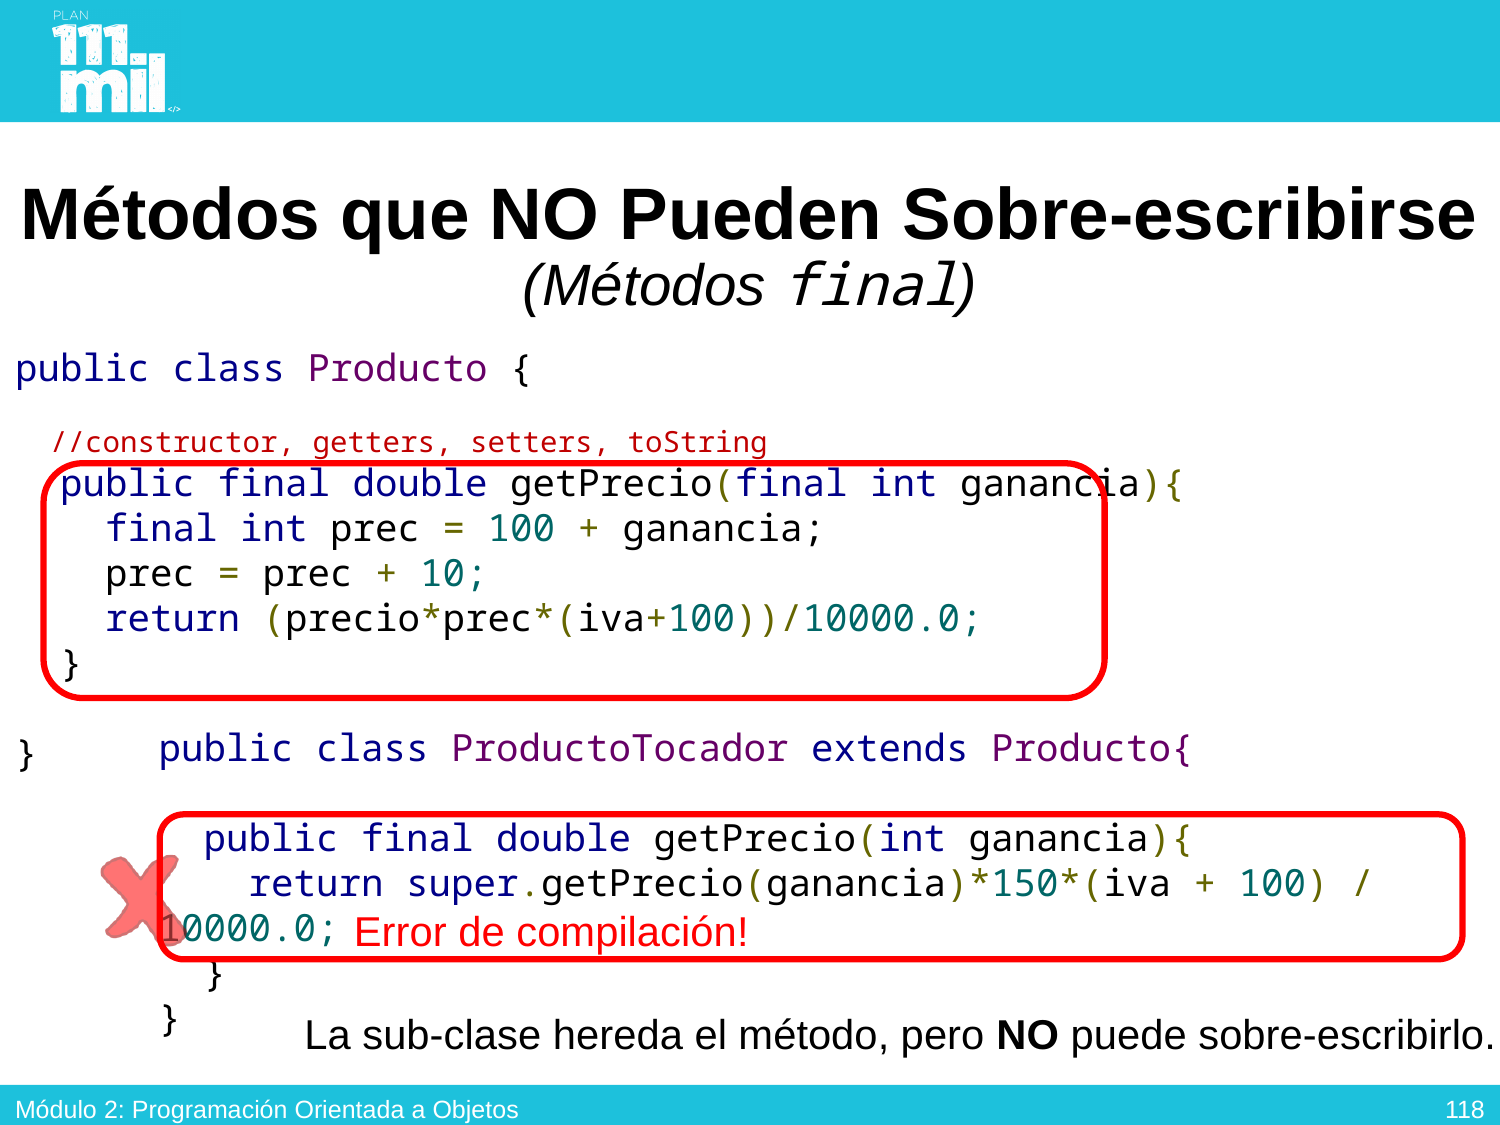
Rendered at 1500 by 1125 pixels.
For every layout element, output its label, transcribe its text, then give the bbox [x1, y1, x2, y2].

slide_number 117 [1162, 1078, 1500, 1125]
text_box [159, 814, 1463, 960]
text_box [100, 854, 162, 947]
text_box Error de compilación! [224, 896, 878, 963]
text_box La sub-clase hereda el método, pero NO puede sobre-escribirlo. [289, 1000, 1500, 1066]
text_box public class Producto { //constructor, getters, setters, toString public final double getPrecio(final int ganancia){ final int prec = 100 + ganancia; prec = prec + 10; return (precio*prec*(iva+100))/10000.0; } } [0, 336, 1255, 786]
text_box public class ProductoTocador extends Producto{ public final double getPrecio(int ganancia){ return super.getPrecio(ganancia)*150*(iva + 100) / 10000.0; } } [143, 716, 1500, 1005]
footer Módulo 2: Programación Orientada a Objetos [0, 1078, 579, 1125]
title Métodos que NO Pueden Sobre-escribirse (Métodos final) [0, 147, 1500, 348]
picture [50, 9, 181, 113]
text_box [43, 463, 1105, 699]
